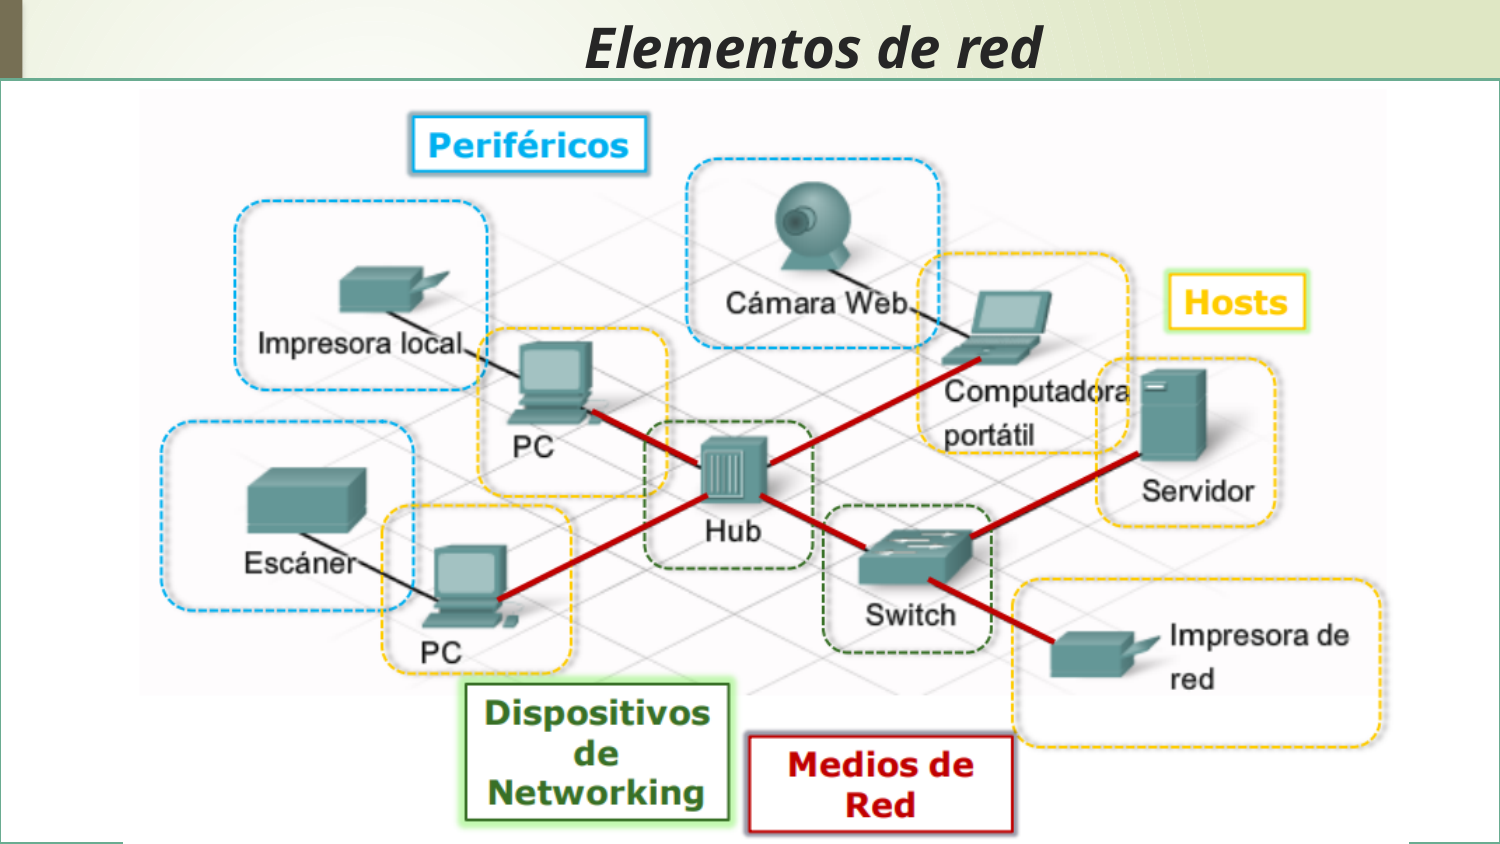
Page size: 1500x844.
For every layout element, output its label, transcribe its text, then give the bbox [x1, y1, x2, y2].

title Elementos de red [265, 4, 1363, 78]
picture [123, 89, 1409, 844]
text_box [0, 78, 1500, 844]
